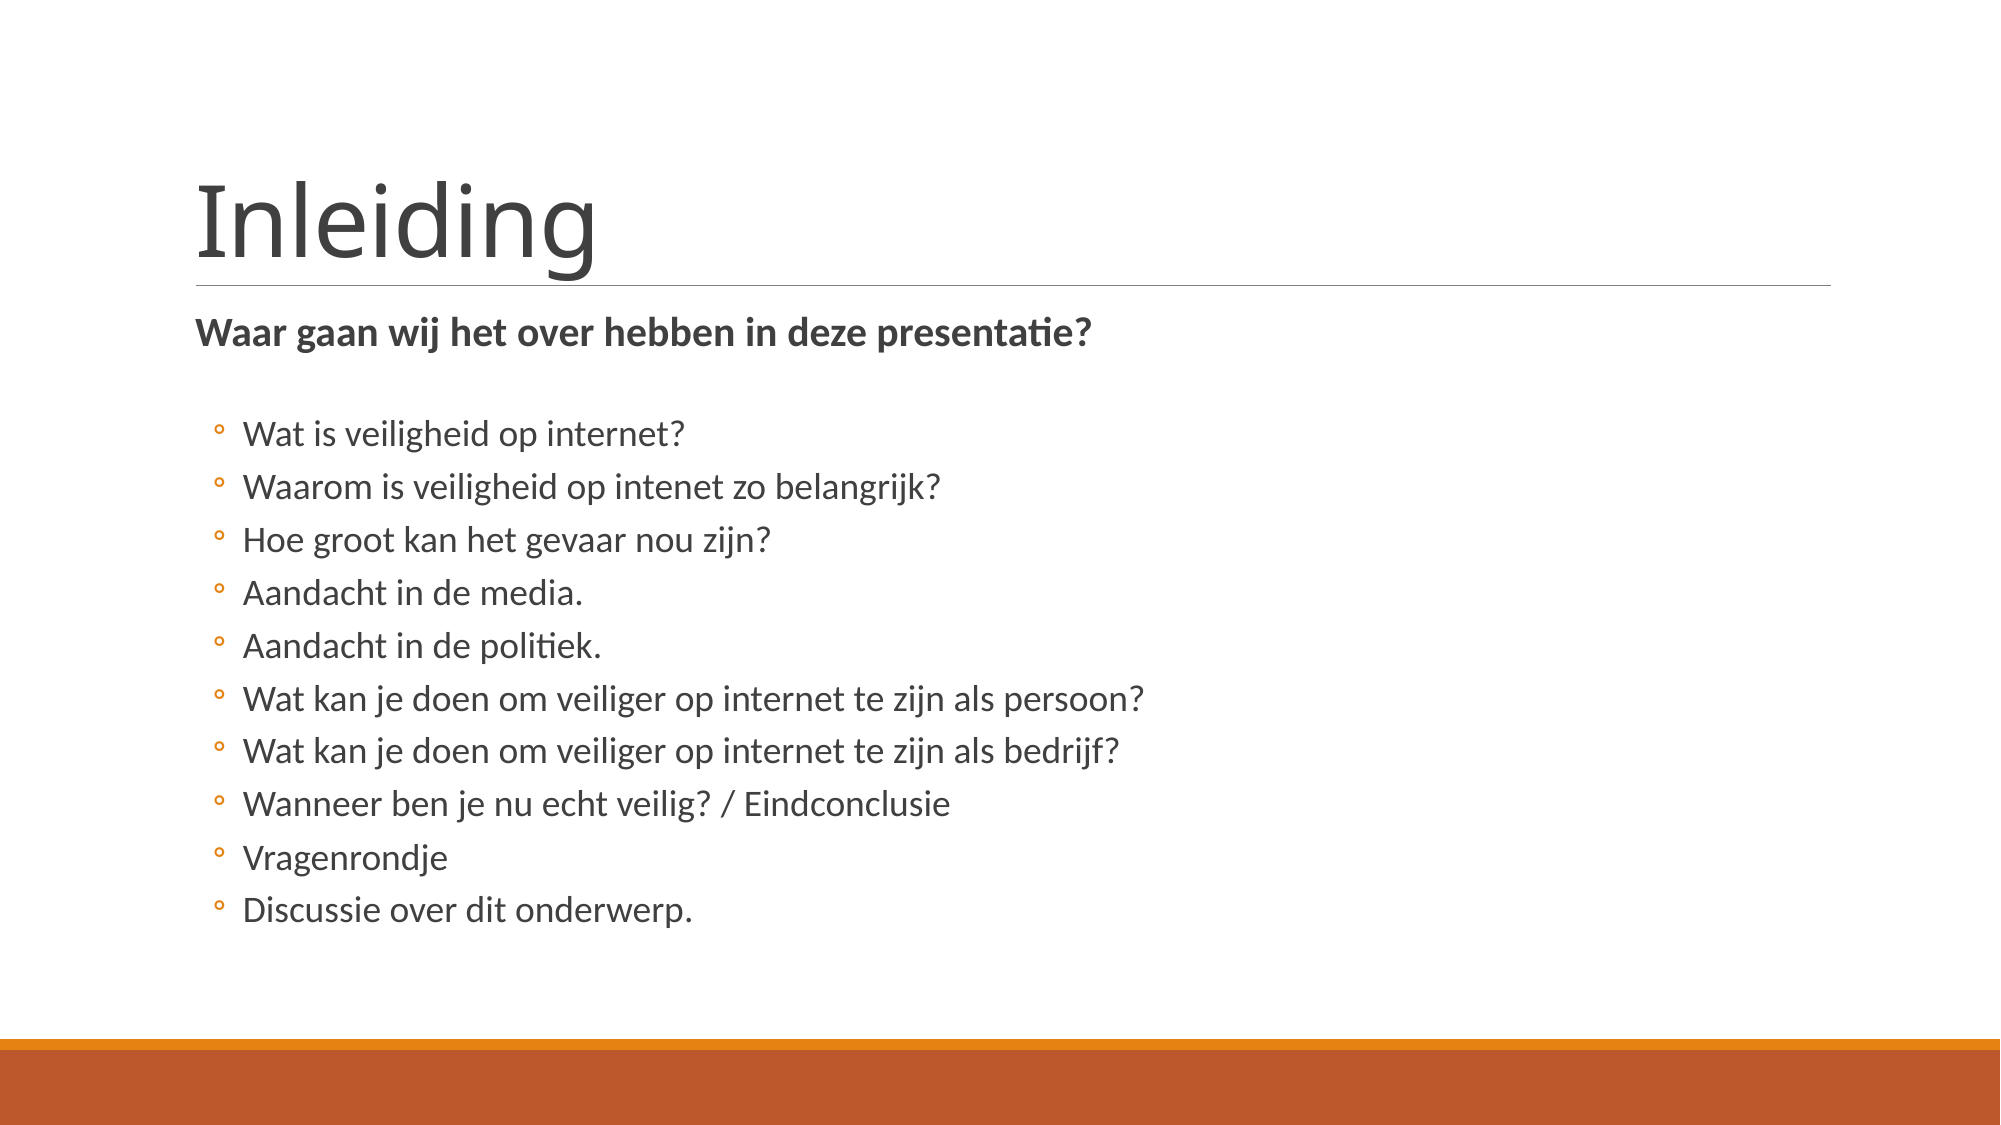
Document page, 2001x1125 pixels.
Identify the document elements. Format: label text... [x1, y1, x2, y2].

title Inleiding [180, 47, 1830, 285]
list Waar gaan wij het over hebben in deze presentatie? Wat is veiligheid op internet? Waarom is veiligheid op intenet zo belangrijk? Hoe groot kan het gevaar nou zijn? Aandacht in de media. Aandacht in de politiek. Wat kan je doen om veiliger op internet te zijn als persoon? Wat kan je doen om veiliger op internet te zijn als bedrijf? Wanneer ben je nu echt veilig? / Eindconclusie Vragenrondje Discussie over dit onderwerp. [180, 302, 1830, 963]
